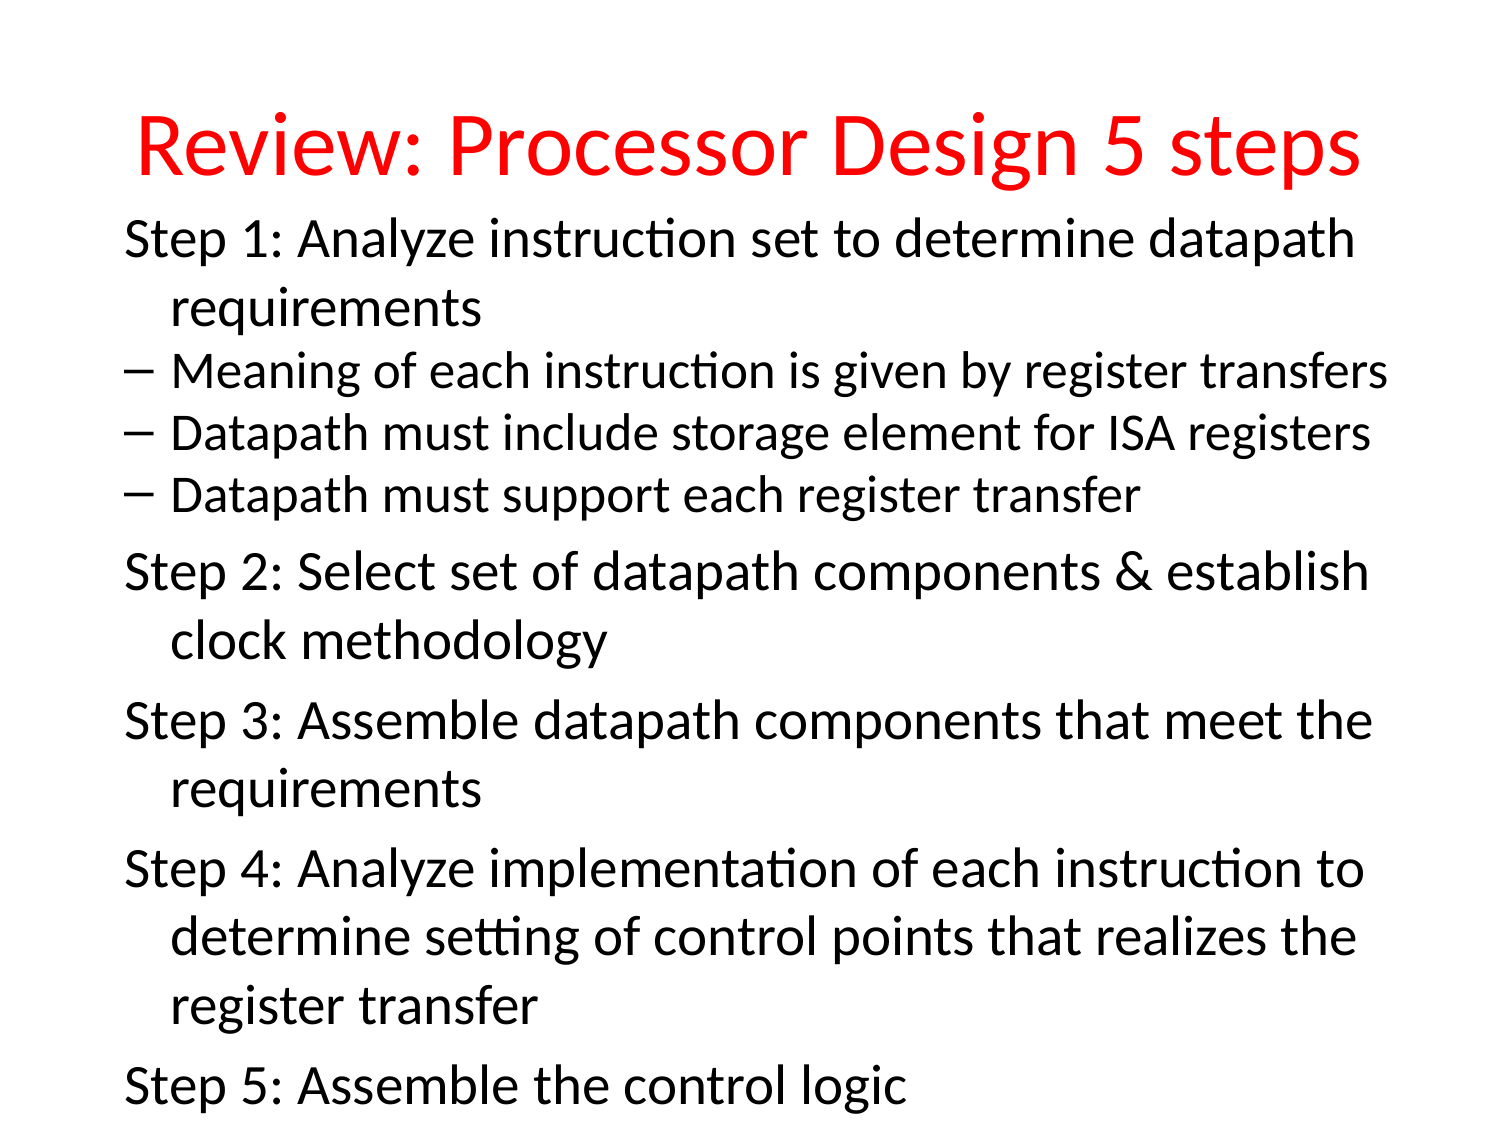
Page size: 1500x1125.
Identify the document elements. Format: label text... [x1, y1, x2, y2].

list Step 1: Analyze instruction set to determine datapath requirements Meaning of each instruction is given by register transfers Datapath must include storage element for ISA registers Datapath must support each register transfer Step 2: Select set of datapath components & establish clock methodology Step 3: Assemble datapath components that meet the requirements Step 4: Analyze implementation of each instruction to determine setting of control points that realizes the register transfer Step 5: Assemble the control logic [36, 193, 1500, 1125]
title Review: Processor Design 5 steps [75, 45, 1425, 193]
